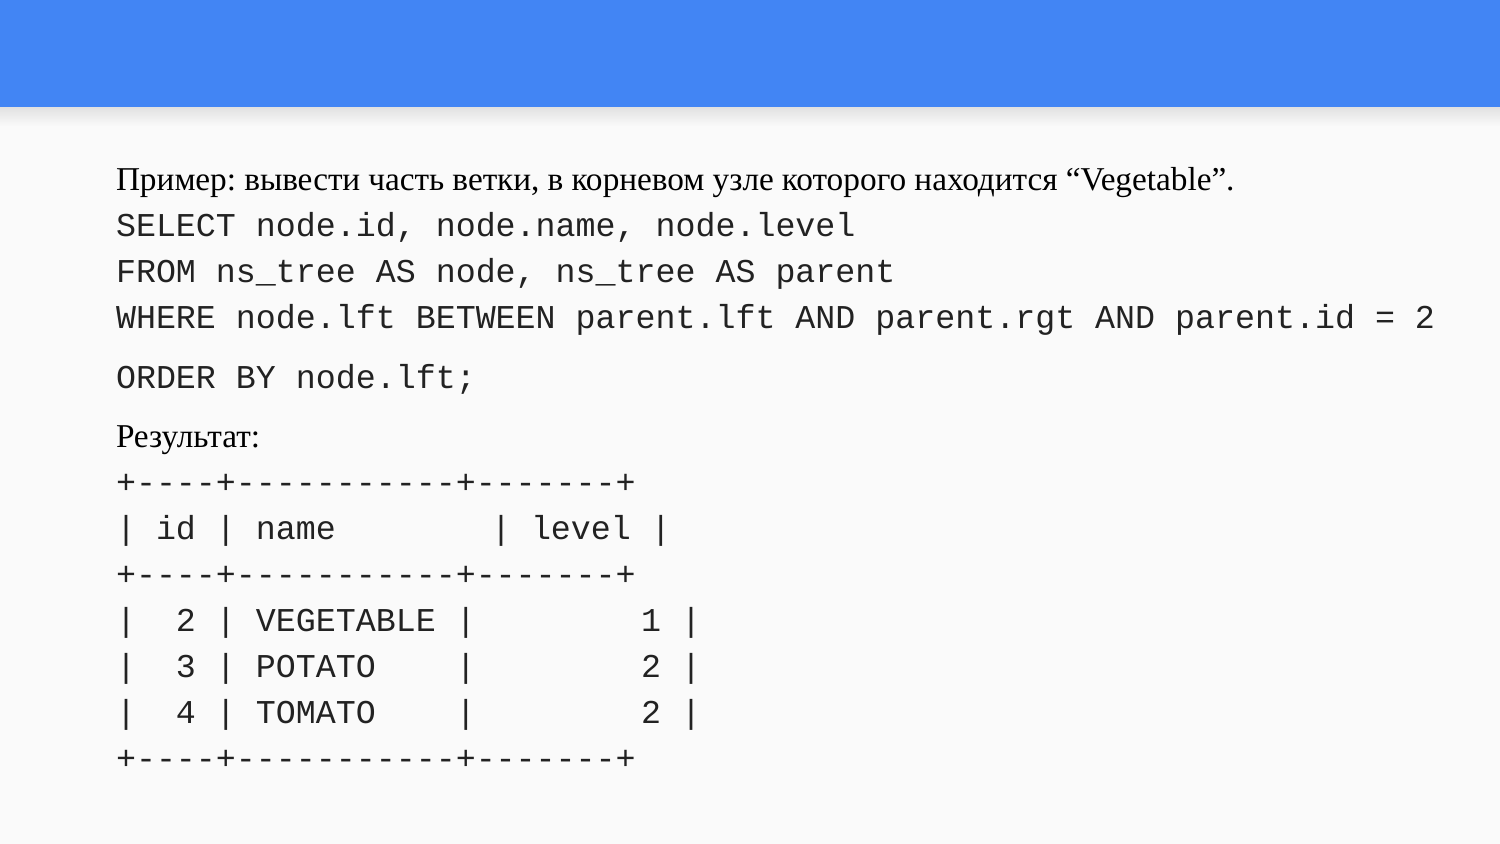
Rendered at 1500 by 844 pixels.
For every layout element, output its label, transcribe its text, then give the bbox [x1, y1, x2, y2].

title Пример: вывести часть ветки, в корневом узле которого находится “Vegetable”. SELECT node.id, node.name, node.level FROM ns_tree AS node, ns_tree AS parent WHERE node.lft BETWEEN parent.lft AND parent.rgt AND parent.id = 2 ORDER BY node.lft; Результат: +----+-----------+-------+ | id | name | level | +----+-----------+-------+ | 2 | VEGETABLE | 1 | | 3 | POTATO | 2 | | 4 | TOMATO | 2 | +----+-----------+-------+ [26, 114, 1474, 844]
